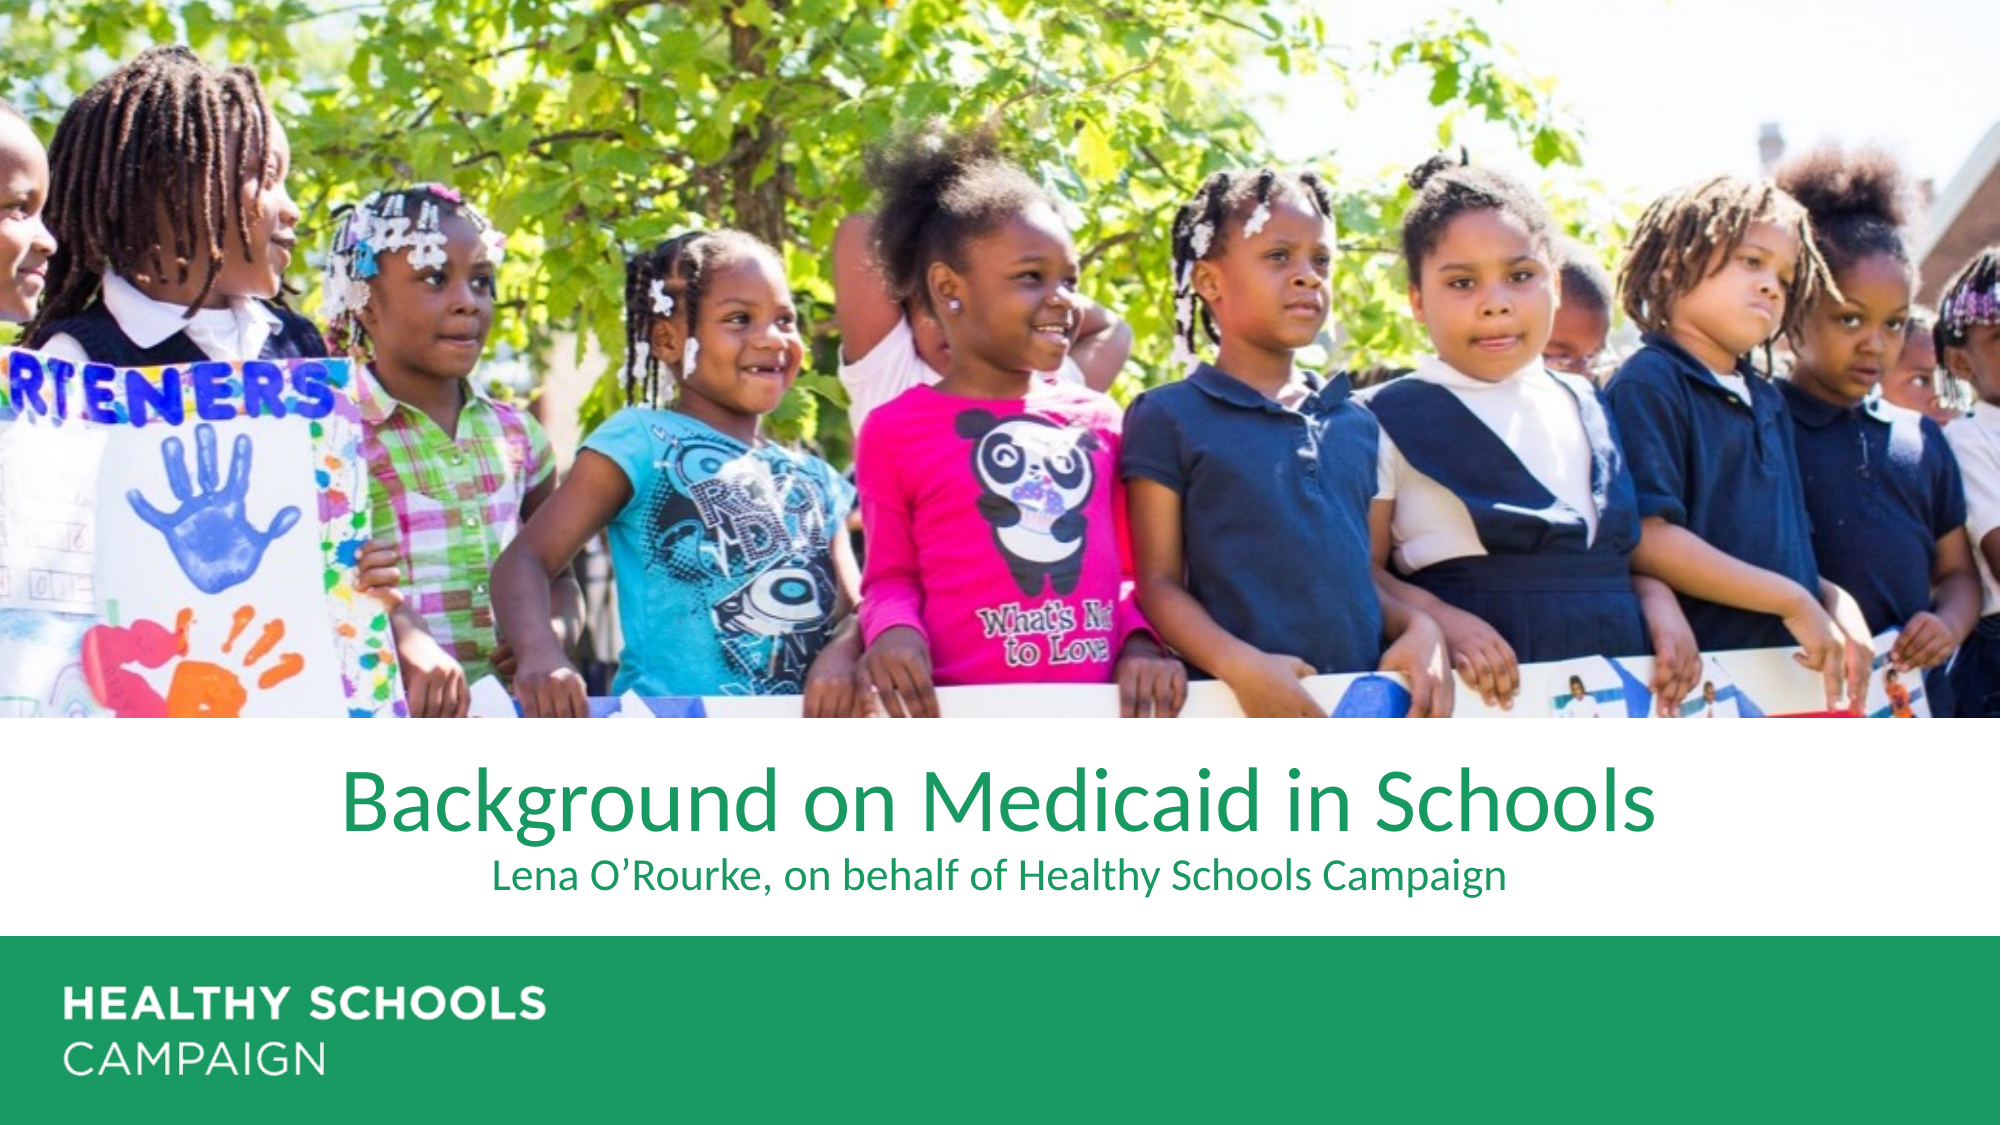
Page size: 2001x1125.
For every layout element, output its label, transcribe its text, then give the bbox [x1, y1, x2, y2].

picture [46, 969, 564, 1093]
title Background on Medicaid in Schools Lena O’Rourke, on behalf of Healthy Schools Campaign [137, 718, 1863, 935]
picture [0, 0, 2000, 718]
